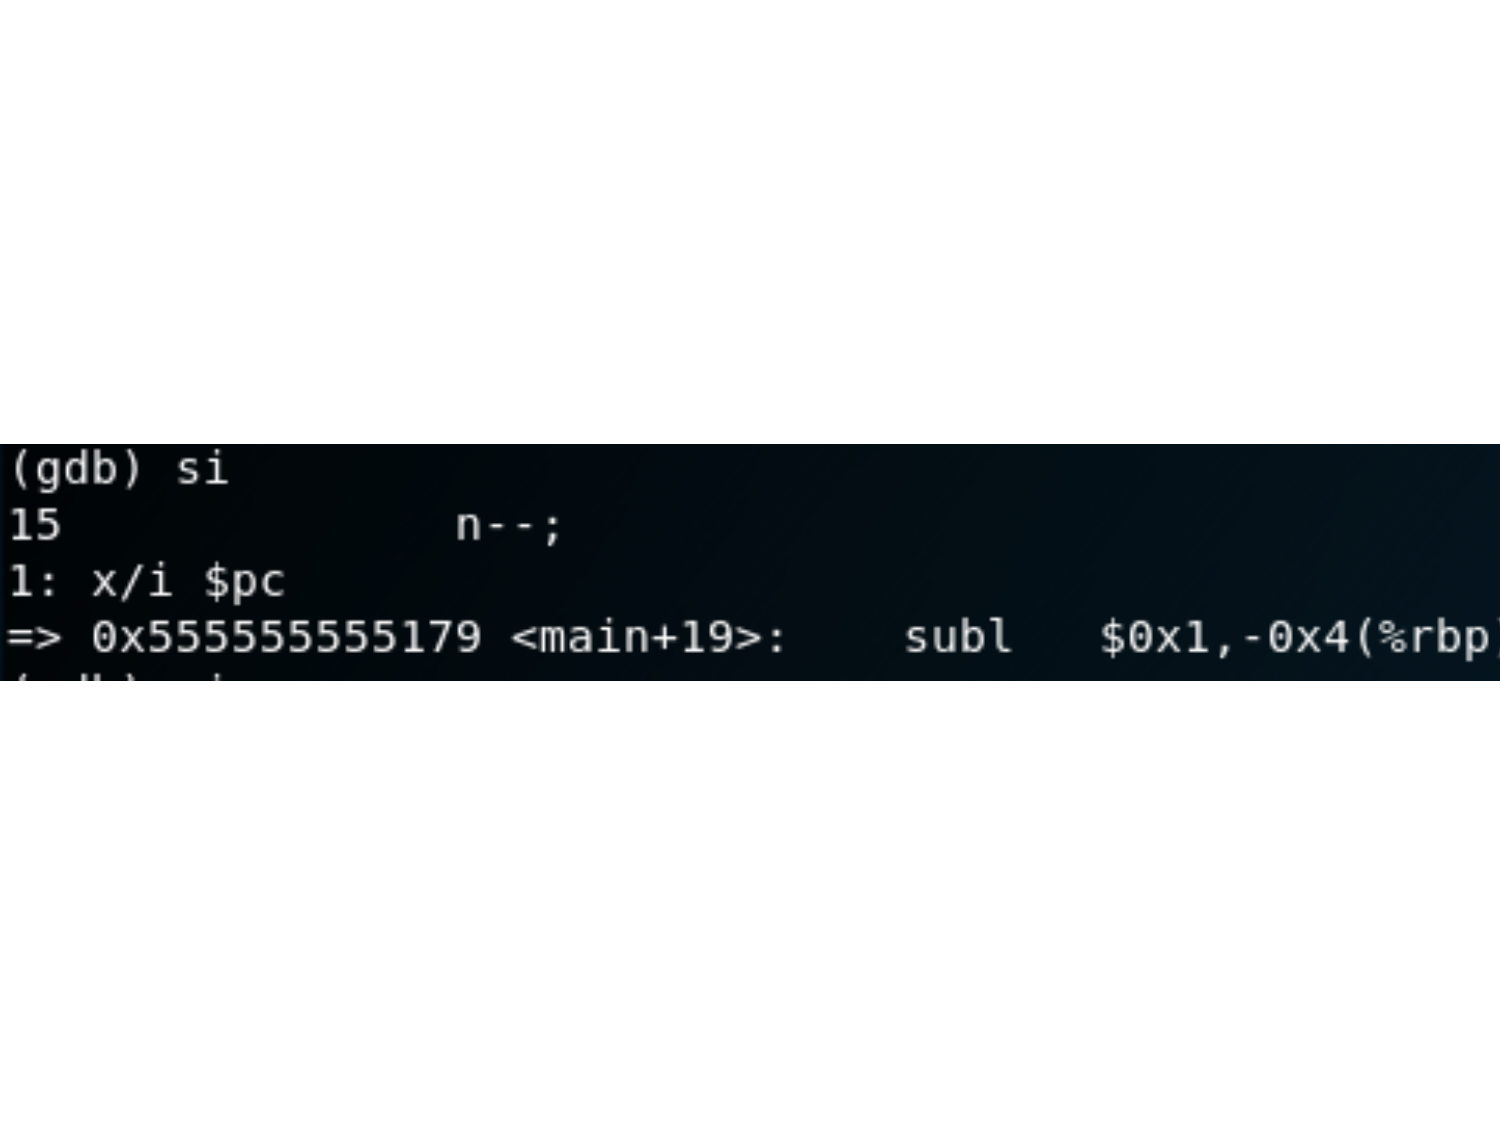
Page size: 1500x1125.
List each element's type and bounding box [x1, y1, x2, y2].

picture [0, 444, 1500, 681]
